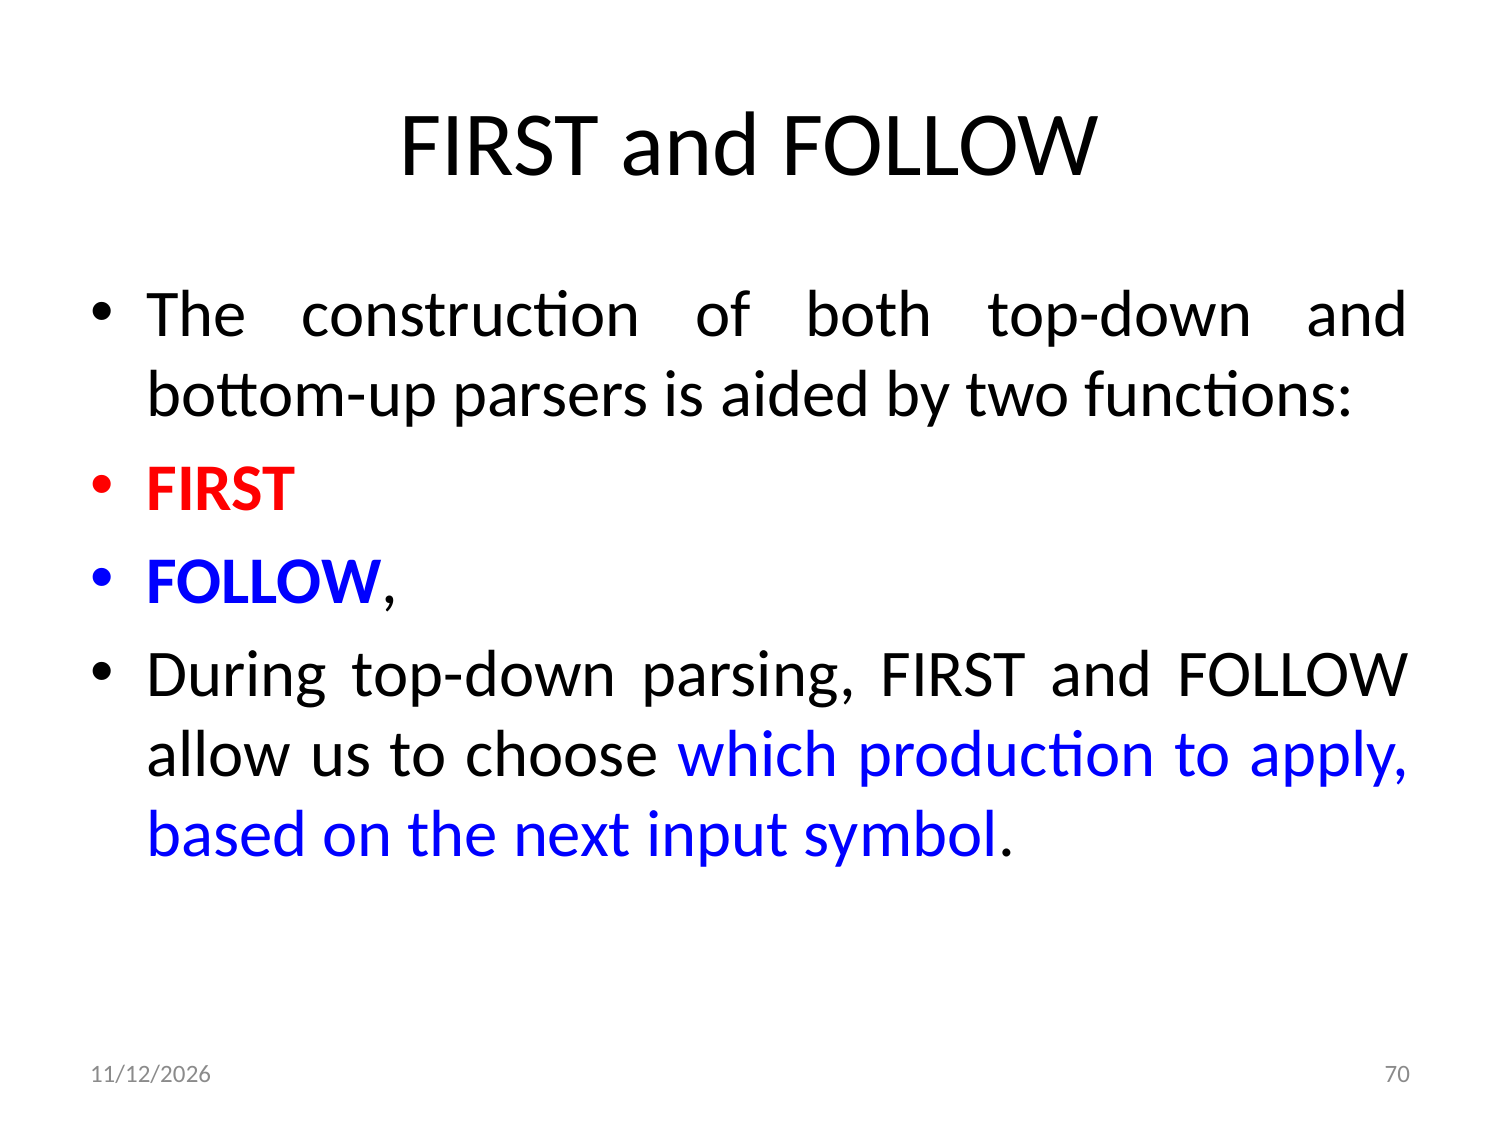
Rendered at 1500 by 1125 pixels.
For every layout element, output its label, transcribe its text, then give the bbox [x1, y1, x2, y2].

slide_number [75, 1042, 425, 1103]
list The construction of both top-down and bottom-up parsers is aided by two functions: FIRST FOLLOW, During top-down parsing, FIRST and FOLLOW allow us to choose which production to apply, based on the next input symbol. [75, 262, 1425, 1005]
slide_number 70 [1074, 1042, 1425, 1103]
title FIRST and FOLLOW [75, 45, 1425, 233]
